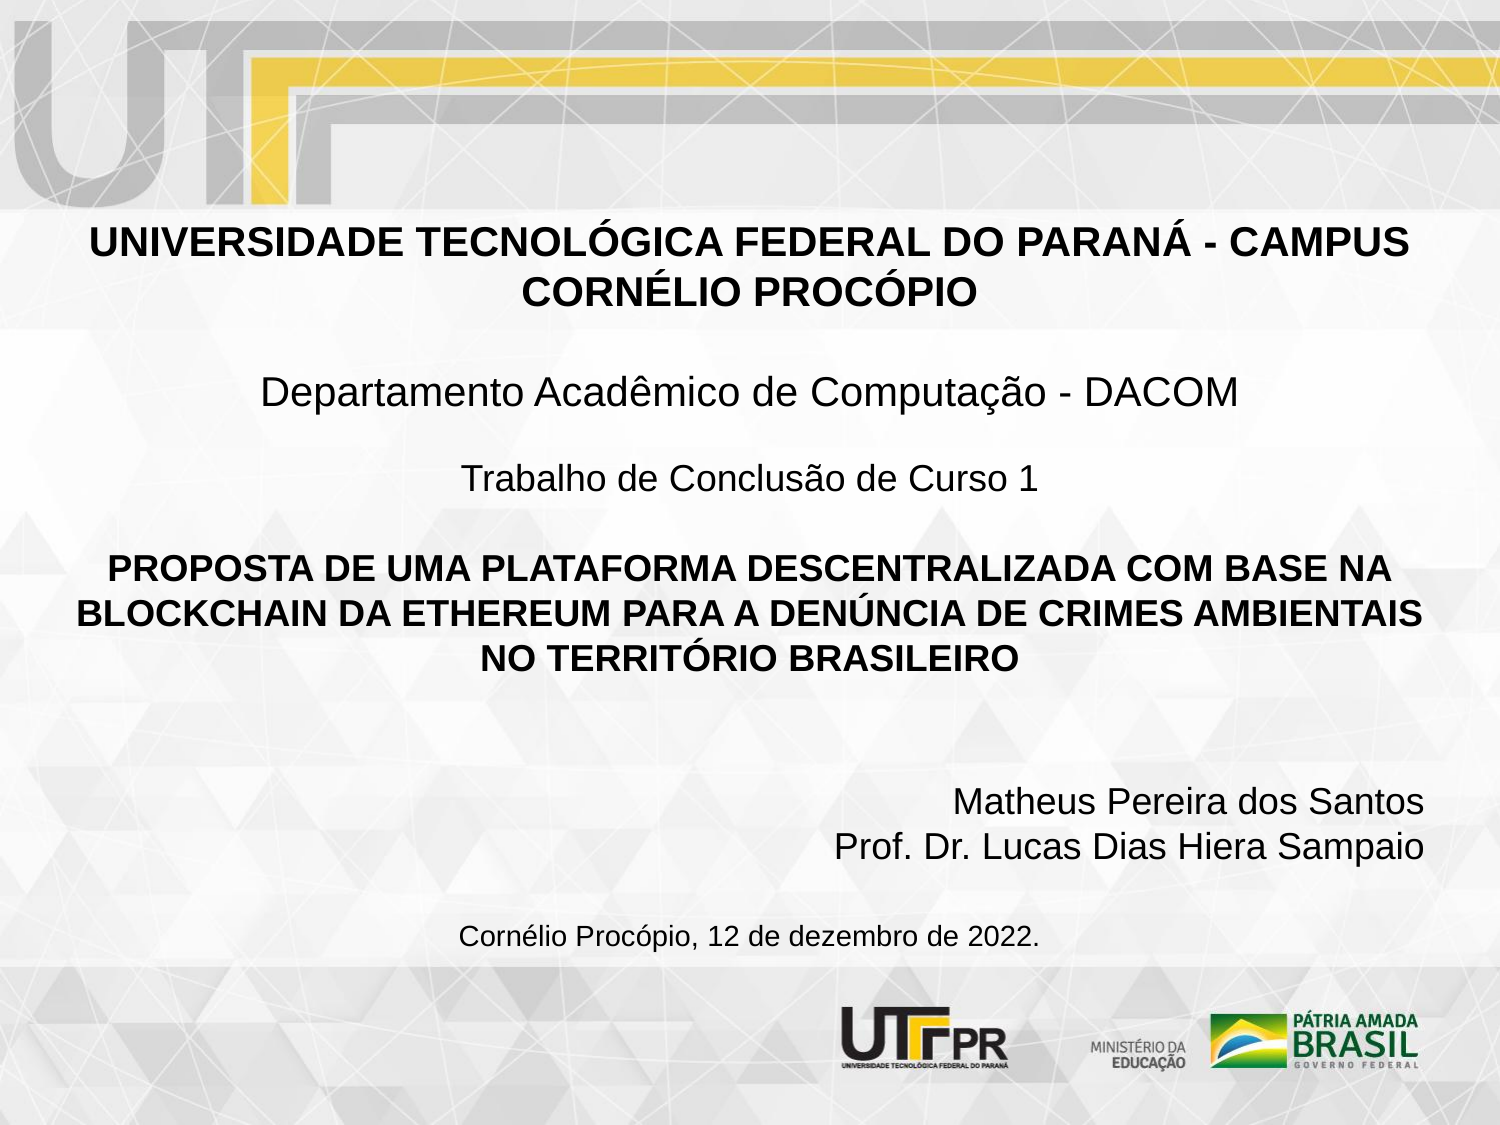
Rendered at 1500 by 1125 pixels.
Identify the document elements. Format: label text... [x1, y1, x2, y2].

title UNIVERSIDADE TECNOLÓGICA FEDERAL DO PARANÁ - CAMPUS CORNÉLIO PROCÓPIO Departamento Acadêmico de Computação - DACOM [75, 210, 1425, 409]
picture [0, 0, 1500, 1125]
text_box Cornélio Procópio, 12 de dezembro de 2022. [333, 902, 1167, 968]
list Matheus Pereira dos Santos Prof. Dr. Lucas Dias Hiera Sampaio [75, 754, 1425, 874]
list Trabalho de Conclusão de Curso 1 PROPOSTA DE UMA PLATAFORMA DESCENTRALIZADA COM BASE NA BLOCKCHAIN DA ETHEREUM PARA A DENÚNCIA DE CRIMES AMBIENTAIS NO TERRITÓRIO BRASILEIRO [75, 409, 1425, 754]
